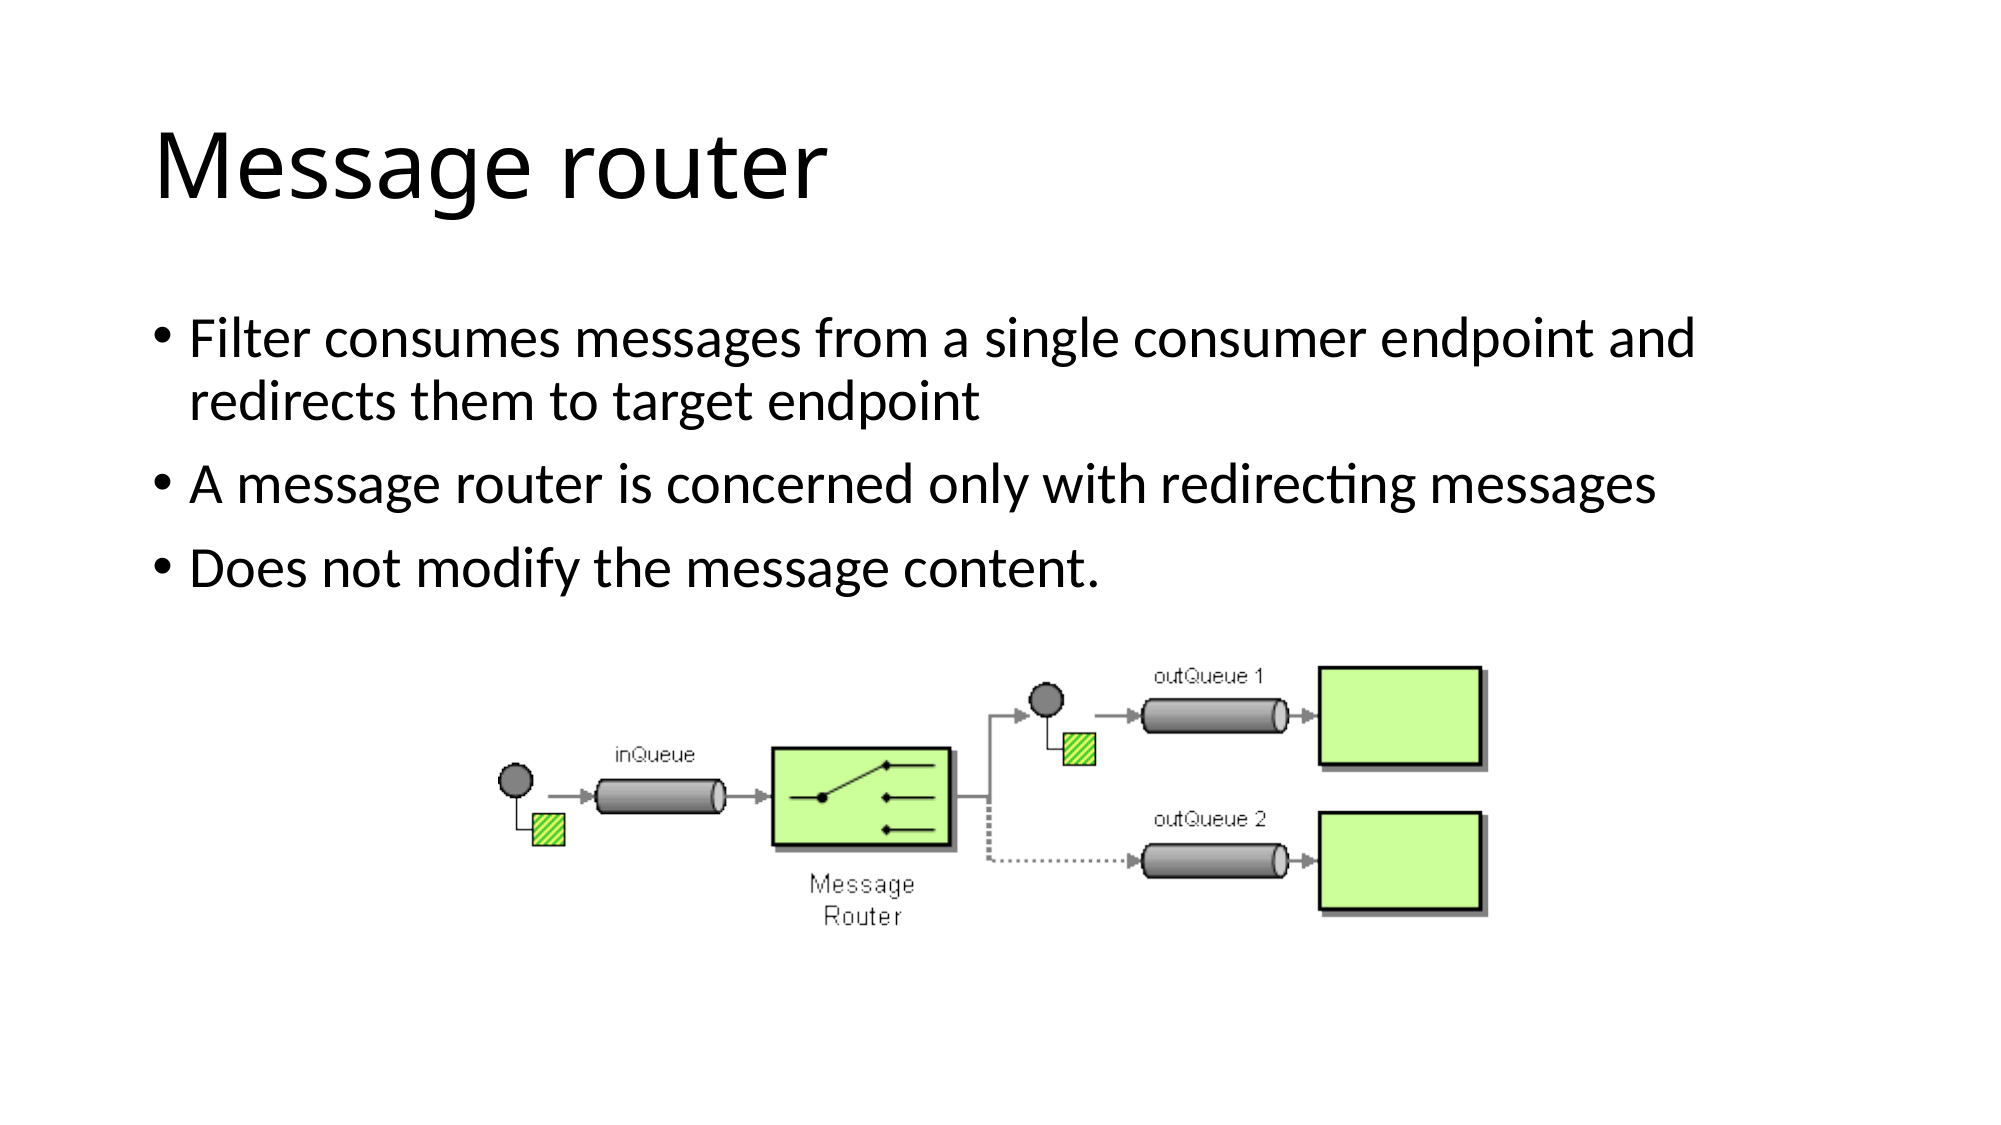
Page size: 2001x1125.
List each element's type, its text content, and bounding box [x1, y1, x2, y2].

list Filter consumes messages from a single consumer endpoint and redirects them to target endpoint A message router is concerned only with redirecting messages Does not modify the message content. [137, 299, 1863, 1014]
title Message router [137, 59, 1863, 278]
picture [498, 656, 1491, 946]
